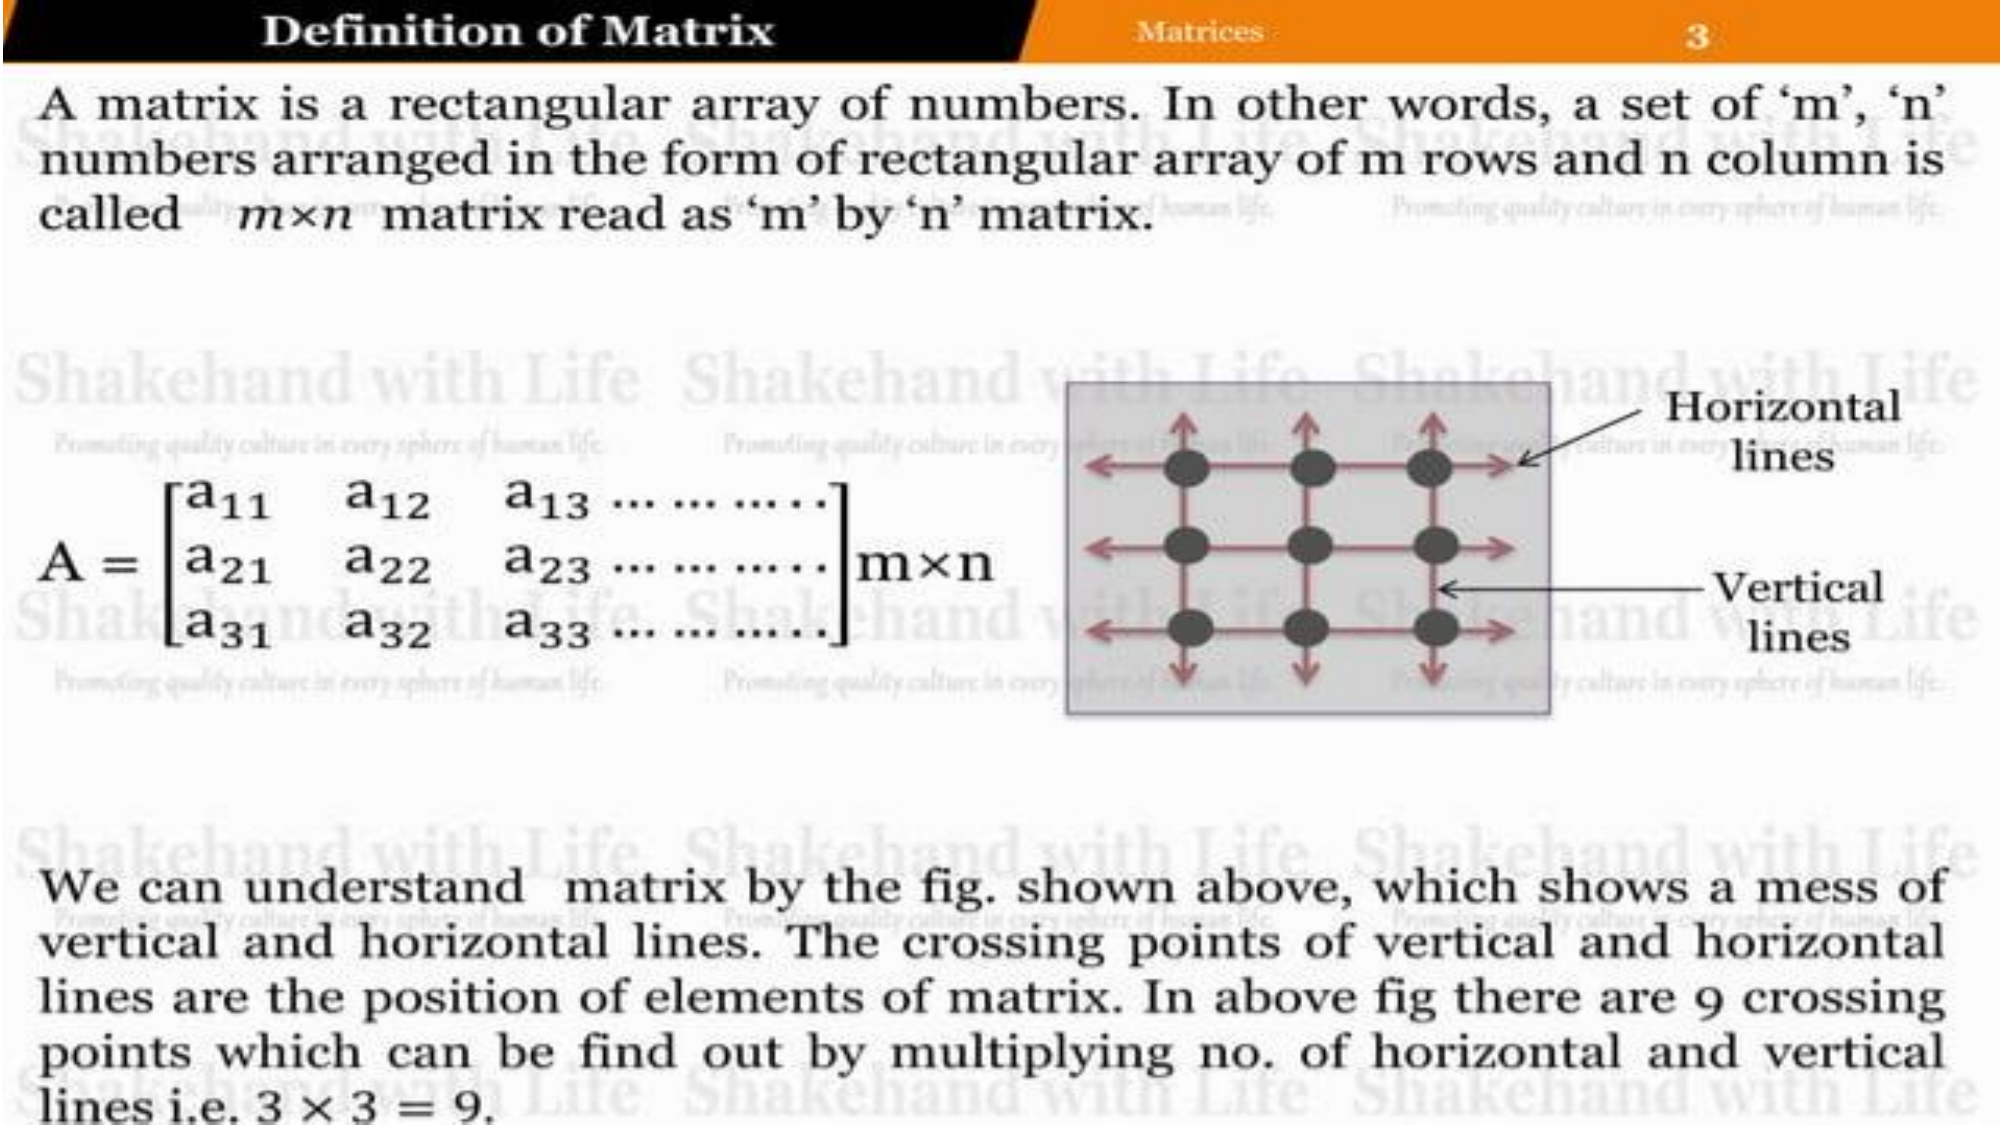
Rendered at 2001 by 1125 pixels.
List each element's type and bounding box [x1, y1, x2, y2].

list [2, 0, 2000, 1125]
